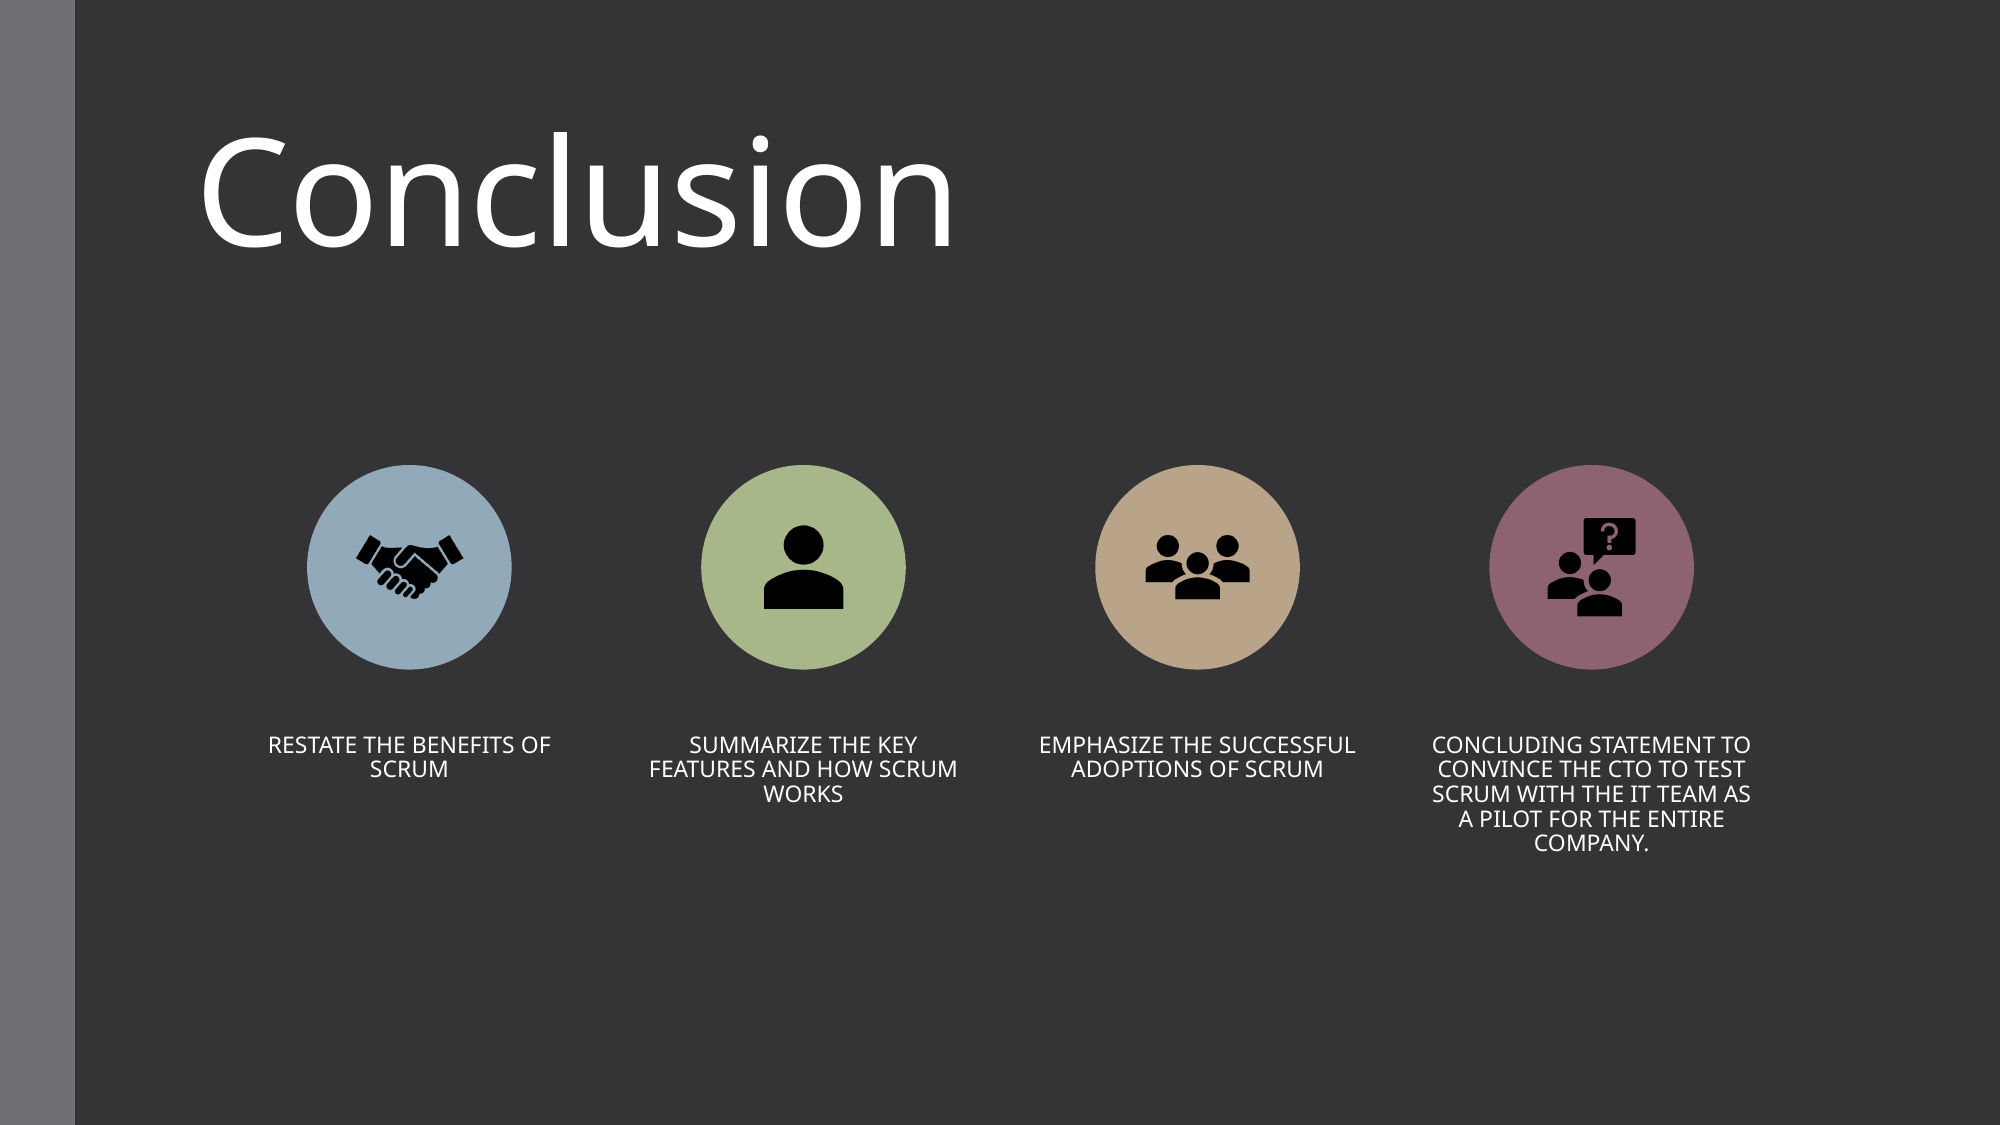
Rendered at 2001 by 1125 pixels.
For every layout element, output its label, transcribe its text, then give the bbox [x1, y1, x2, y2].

text_box Conclusion [179, 46, 1830, 285]
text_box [210, 380, 1791, 943]
